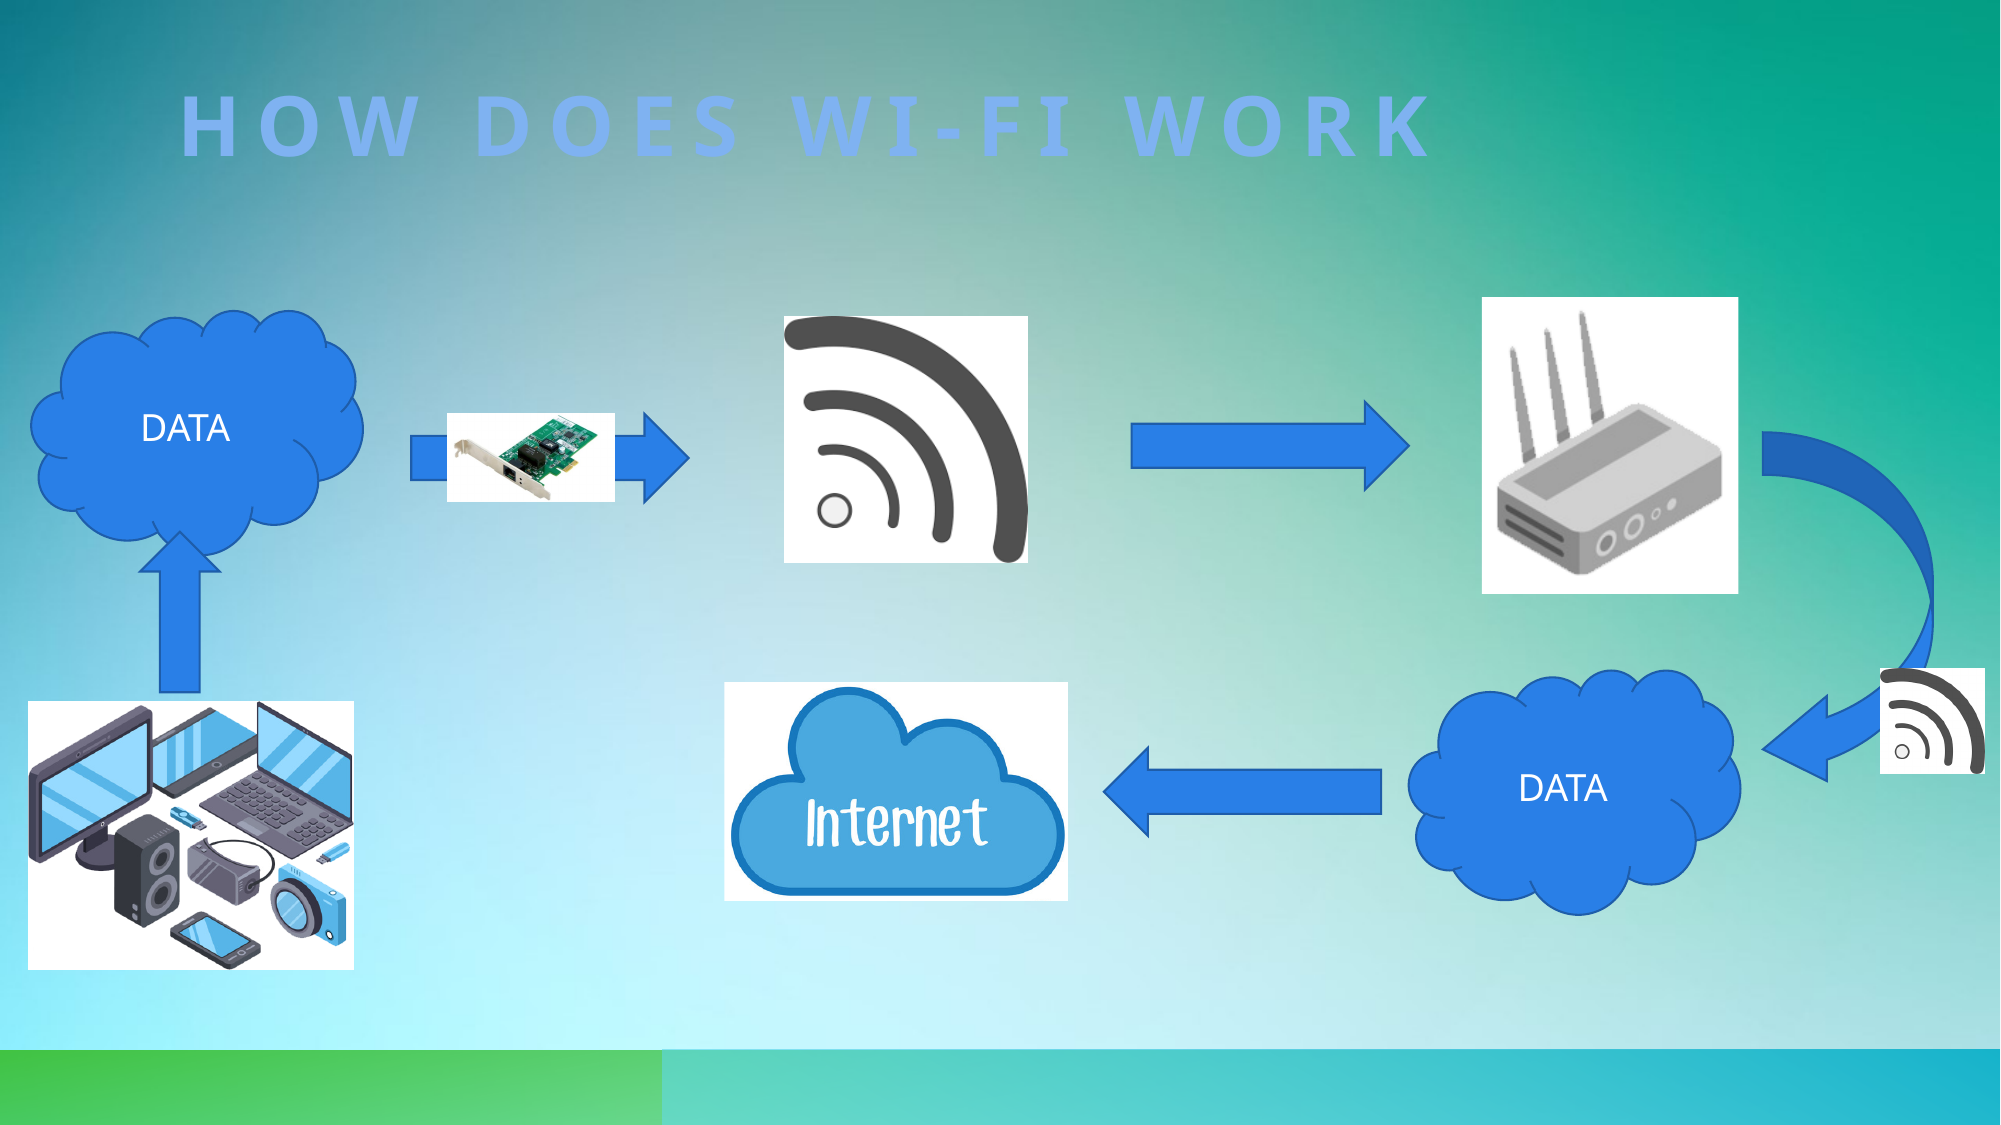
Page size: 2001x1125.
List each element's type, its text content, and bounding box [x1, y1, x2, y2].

text_box [1761, 685, 1880, 783]
text_box [137, 530, 223, 694]
picture [0, 0, 2001, 1125]
title How does wi-fi work [31, 73, 1429, 205]
text_box [1761, 431, 1934, 668]
text_box DATA [1407, 669, 1742, 916]
text_box [410, 434, 447, 482]
text_box [615, 411, 691, 505]
text_box [1130, 399, 1411, 493]
text_box DATA [30, 309, 364, 556]
text_box [1102, 745, 1383, 839]
